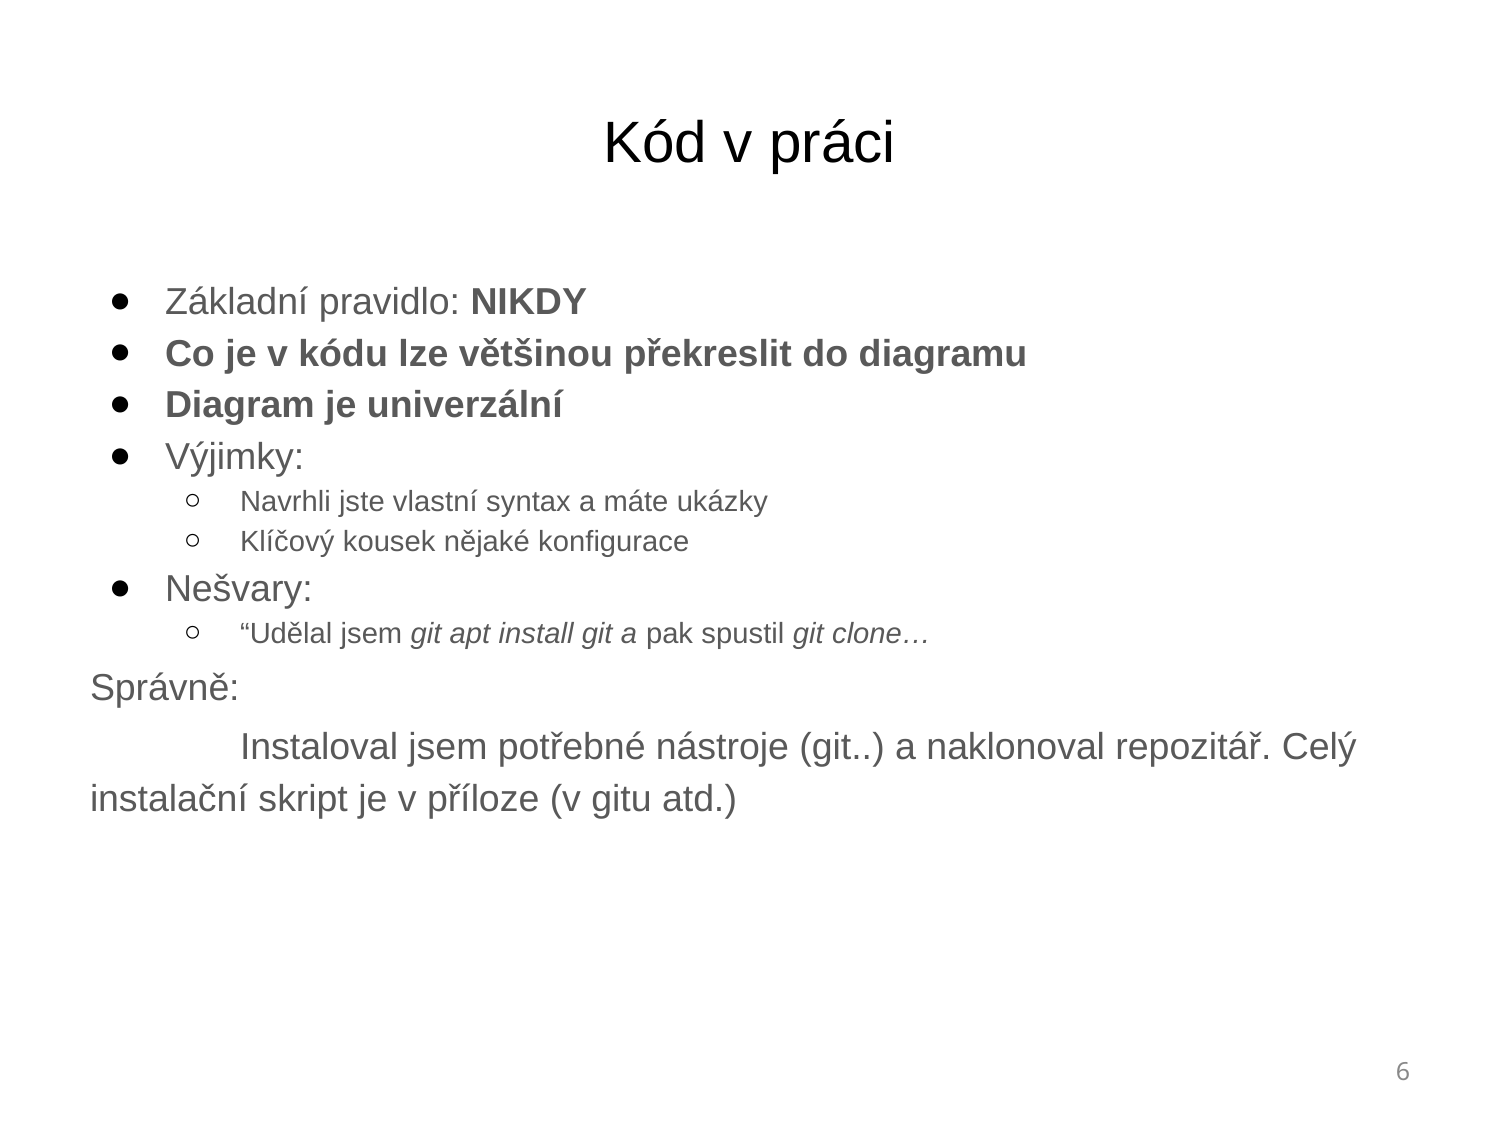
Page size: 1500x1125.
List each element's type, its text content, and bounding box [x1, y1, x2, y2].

list Základní pravidlo: NIKDY Co je v kódu lze většinou překreslit do diagramu Diagram je univerzální Výjimky: Navrhli jste vlastní syntax a máte ukázky Klíčový kousek nějaké konfigurace Nešvary: “Udělal jsem git apt install git a pak spustil git clone… Správně: Instaloval jsem potřebné nástroje (git..) a naklonoval repozitář. Celý instalační skript je v příloze (v gitu atd.) [75, 262, 1425, 1005]
slide_number ‹#› [1074, 1042, 1425, 1103]
title Kód v práci [75, 45, 1425, 233]
